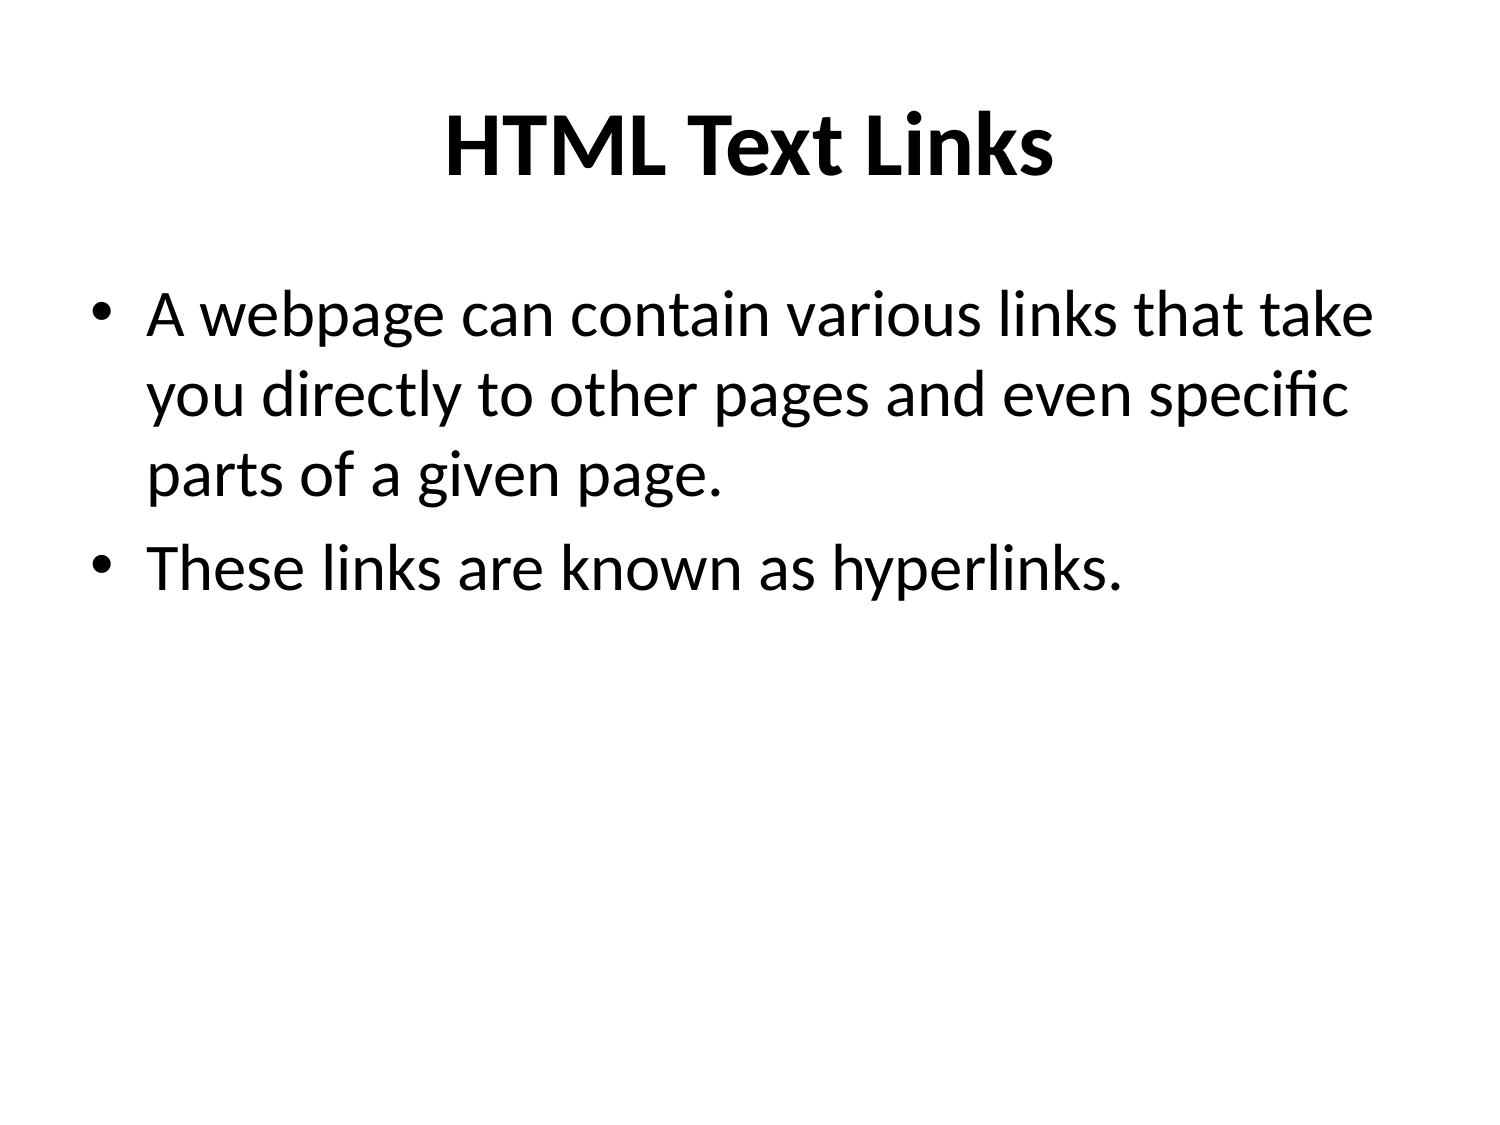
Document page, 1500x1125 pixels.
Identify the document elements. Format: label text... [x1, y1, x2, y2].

title HTML Text Links [75, 45, 1425, 233]
list A webpage can contain various links that take you directly to other pages and even specific parts of a given page. These links are known as hyperlinks. [75, 262, 1425, 1005]
